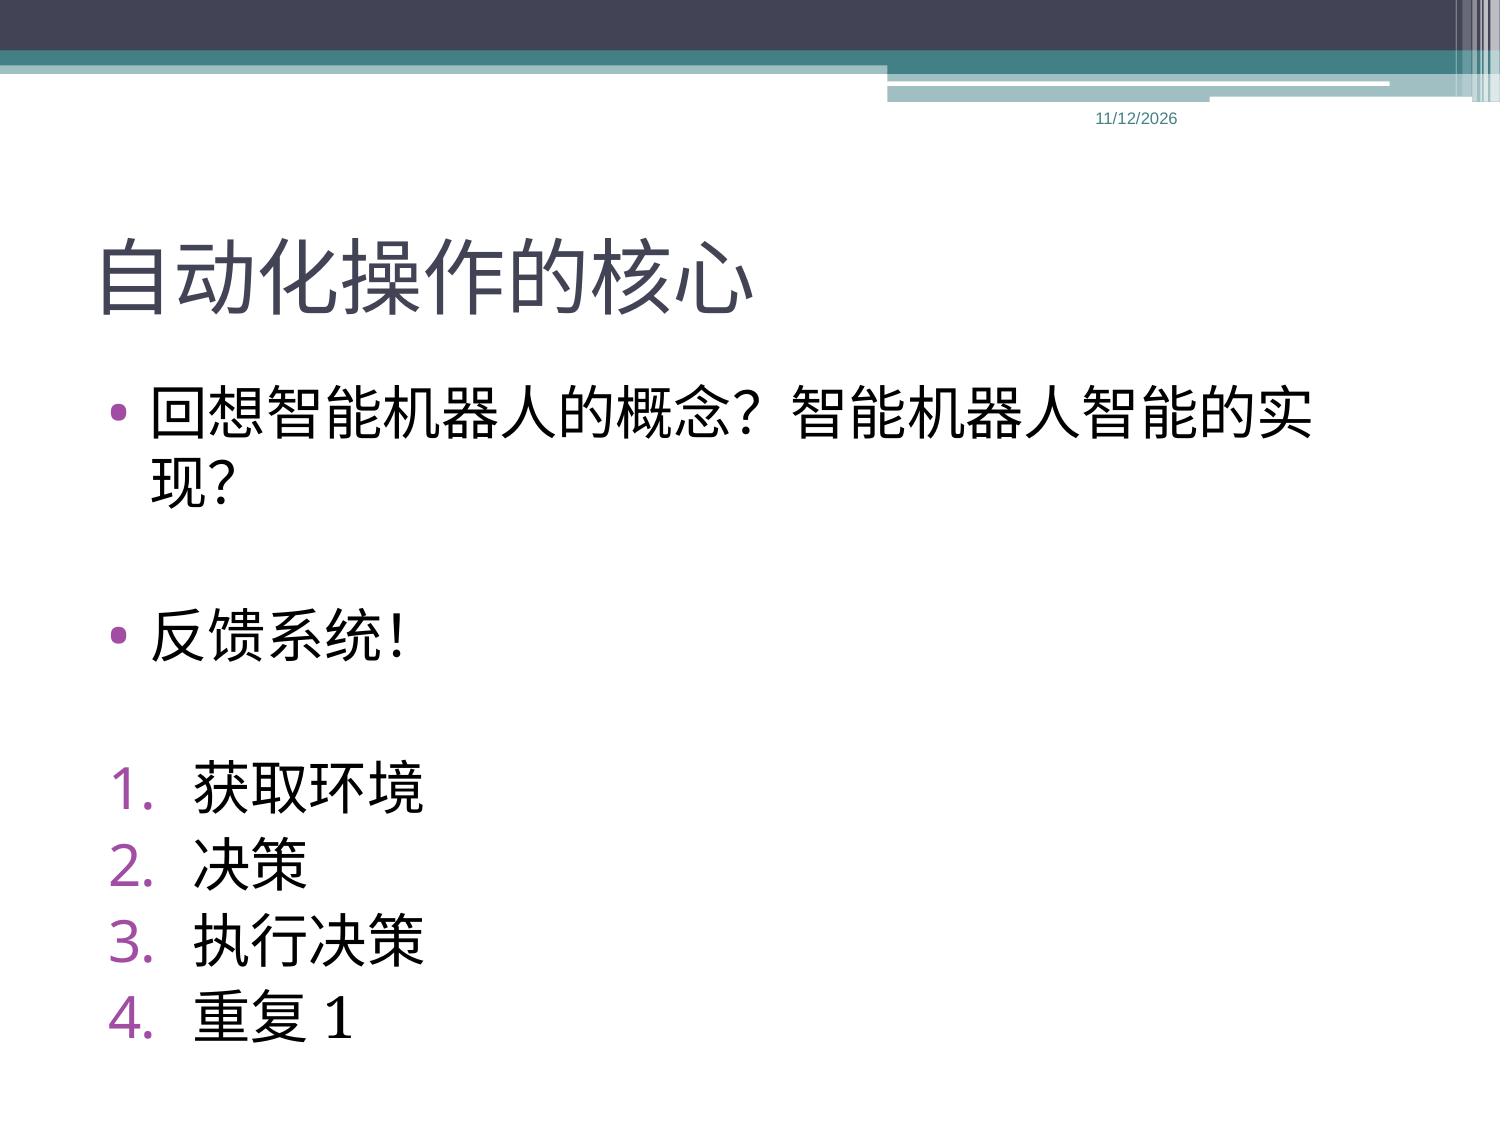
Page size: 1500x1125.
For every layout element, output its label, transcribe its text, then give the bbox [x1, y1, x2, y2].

title 自动化操作的核心 [75, 187, 1425, 363]
list 回想智能机器人的概念？智能机器人智能的实现？ 反馈系统！ 获取环境 决策 执行决策 重复1 [75, 369, 1425, 1079]
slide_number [1080, 100, 1238, 176]
